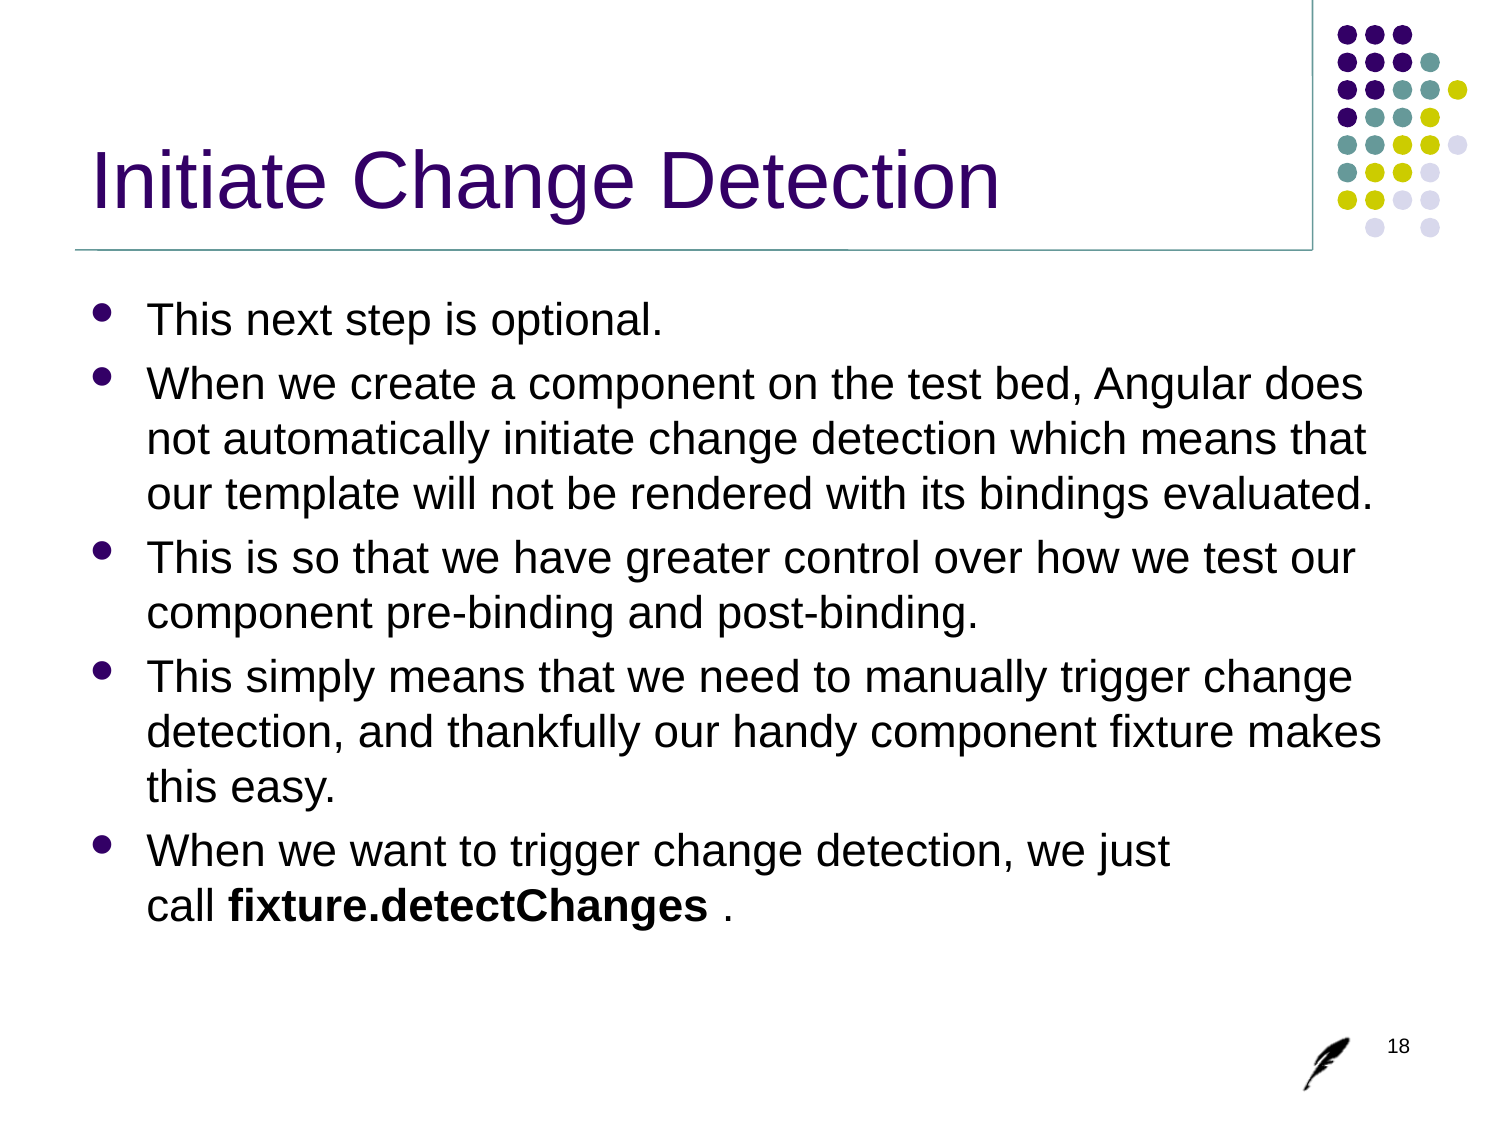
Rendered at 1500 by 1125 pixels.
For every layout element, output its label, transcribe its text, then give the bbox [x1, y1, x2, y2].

list This next step is optional. When we create a component on the test bed, Angular does not automatically initiate change detection which means that our template will not be rendered with its bindings evaluated. This is so that we have greater control over how we test our component pre-binding and post-binding. This simply means that we need to manually trigger change detection, and thankfully our handy component fixture makes this easy. When we want to trigger change detection, we just call fixture.detectChanges . [75, 282, 1425, 1006]
slide_number 18 [1074, 1025, 1425, 1100]
title Initiate Change Detection [75, 20, 1313, 233]
